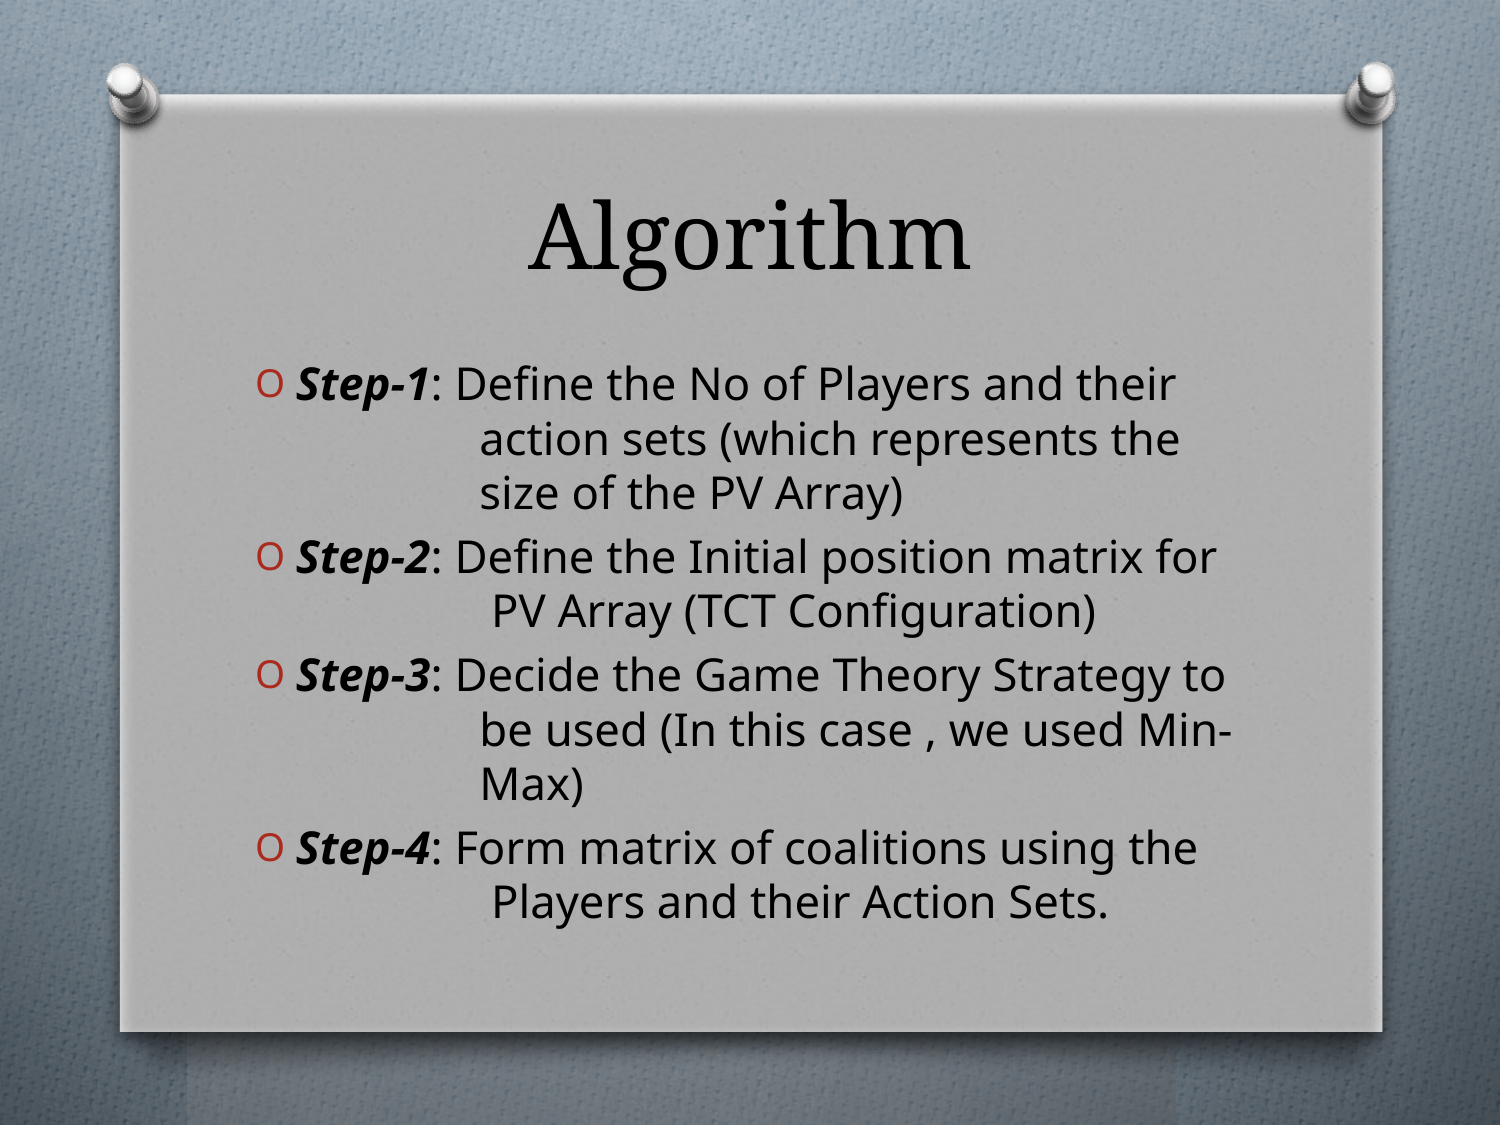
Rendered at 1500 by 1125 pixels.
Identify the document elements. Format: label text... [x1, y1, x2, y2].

list Step-1: Define the No of Players and their action sets (which represents the size of the PV Array) Step-2: Define the Initial position matrix for PV Array (TCT Configuration) Step-3: Decide the Game Theory Strategy to be used (In this case , we used Min- Max) Step-4: Form matrix of coalitions using the Players and their Action Sets. [240, 347, 1257, 939]
picture [1317, 35, 1439, 156]
title Algorithm [179, 134, 1323, 332]
picture [75, 29, 198, 153]
